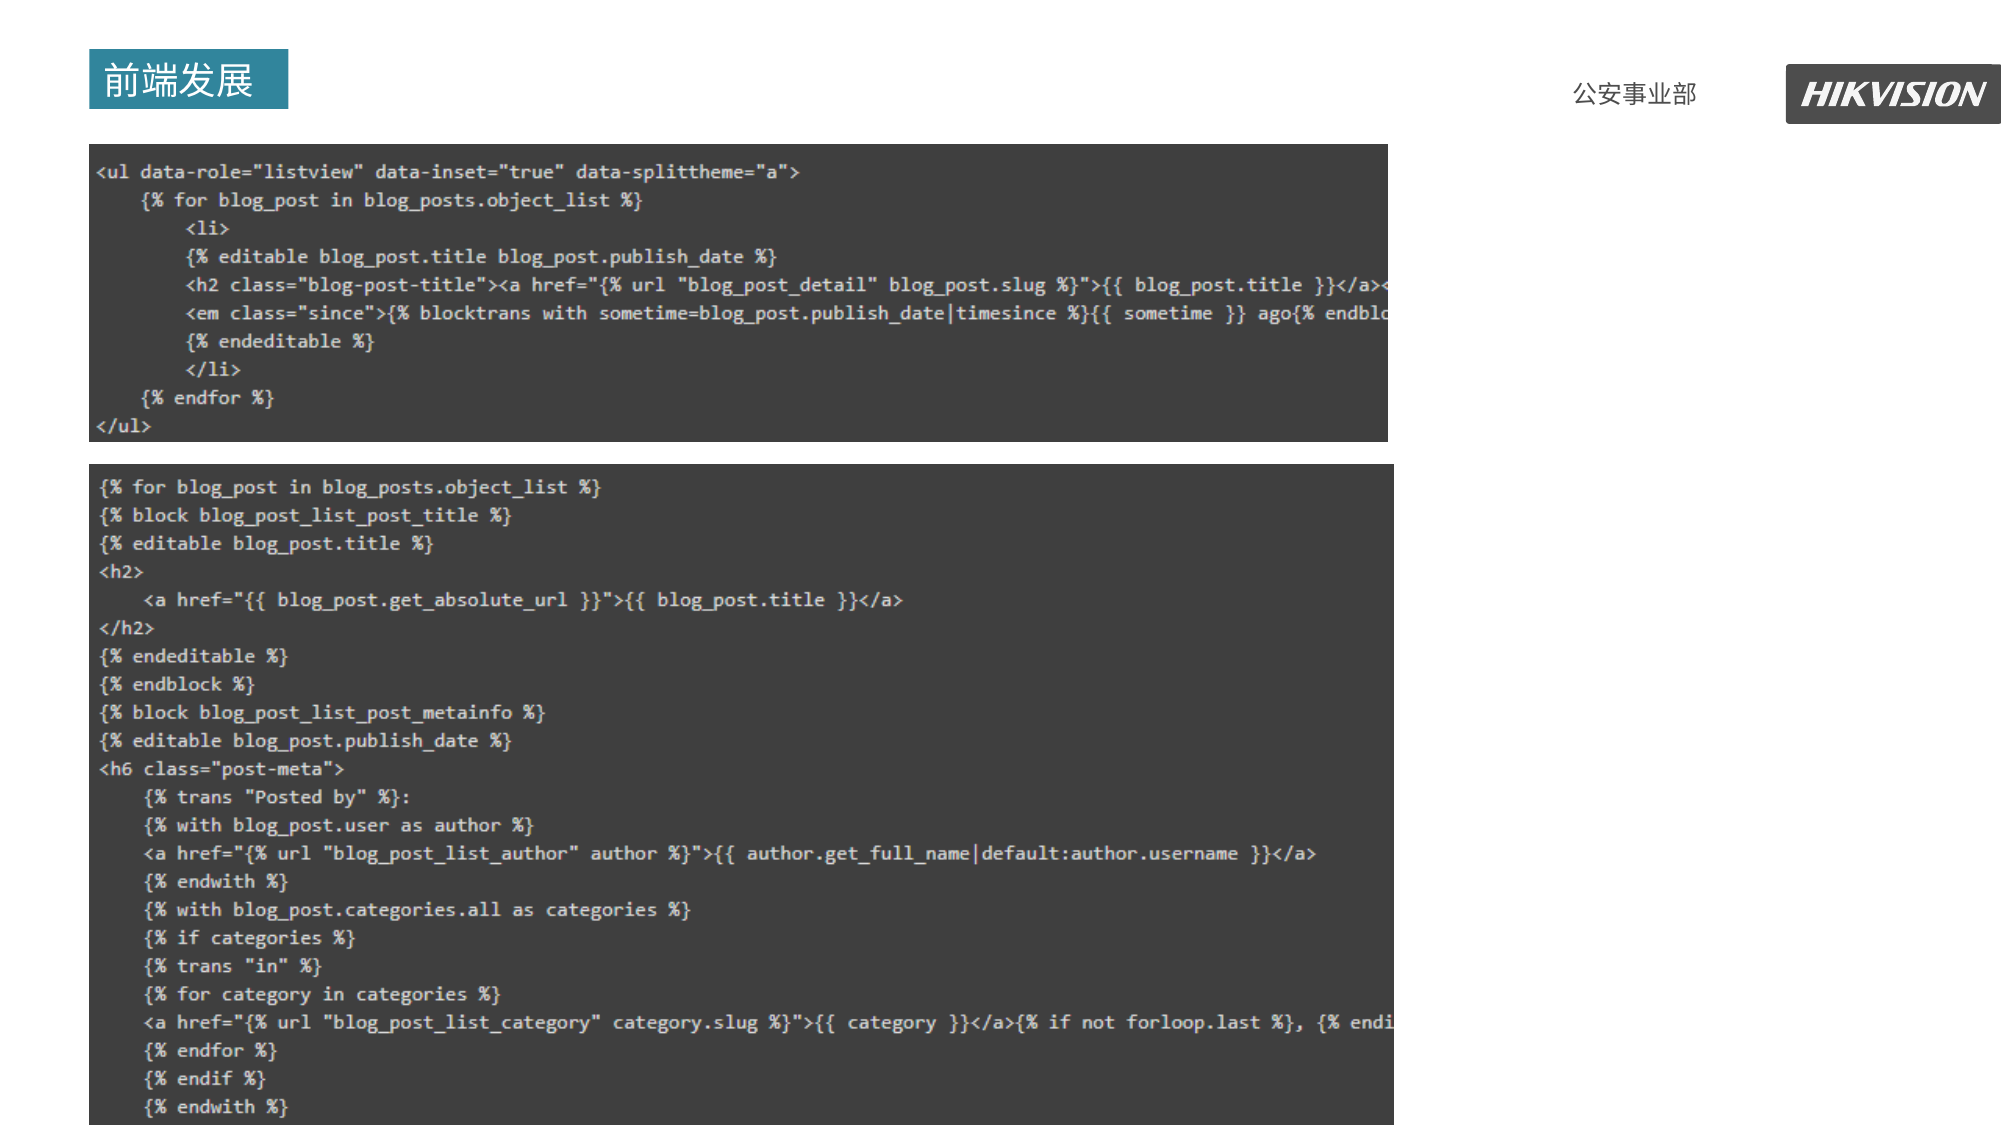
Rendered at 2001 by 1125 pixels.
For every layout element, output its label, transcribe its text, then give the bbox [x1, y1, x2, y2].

picture [89, 463, 1395, 1125]
text_box 前端发展 [89, 49, 289, 109]
picture [89, 144, 1389, 442]
